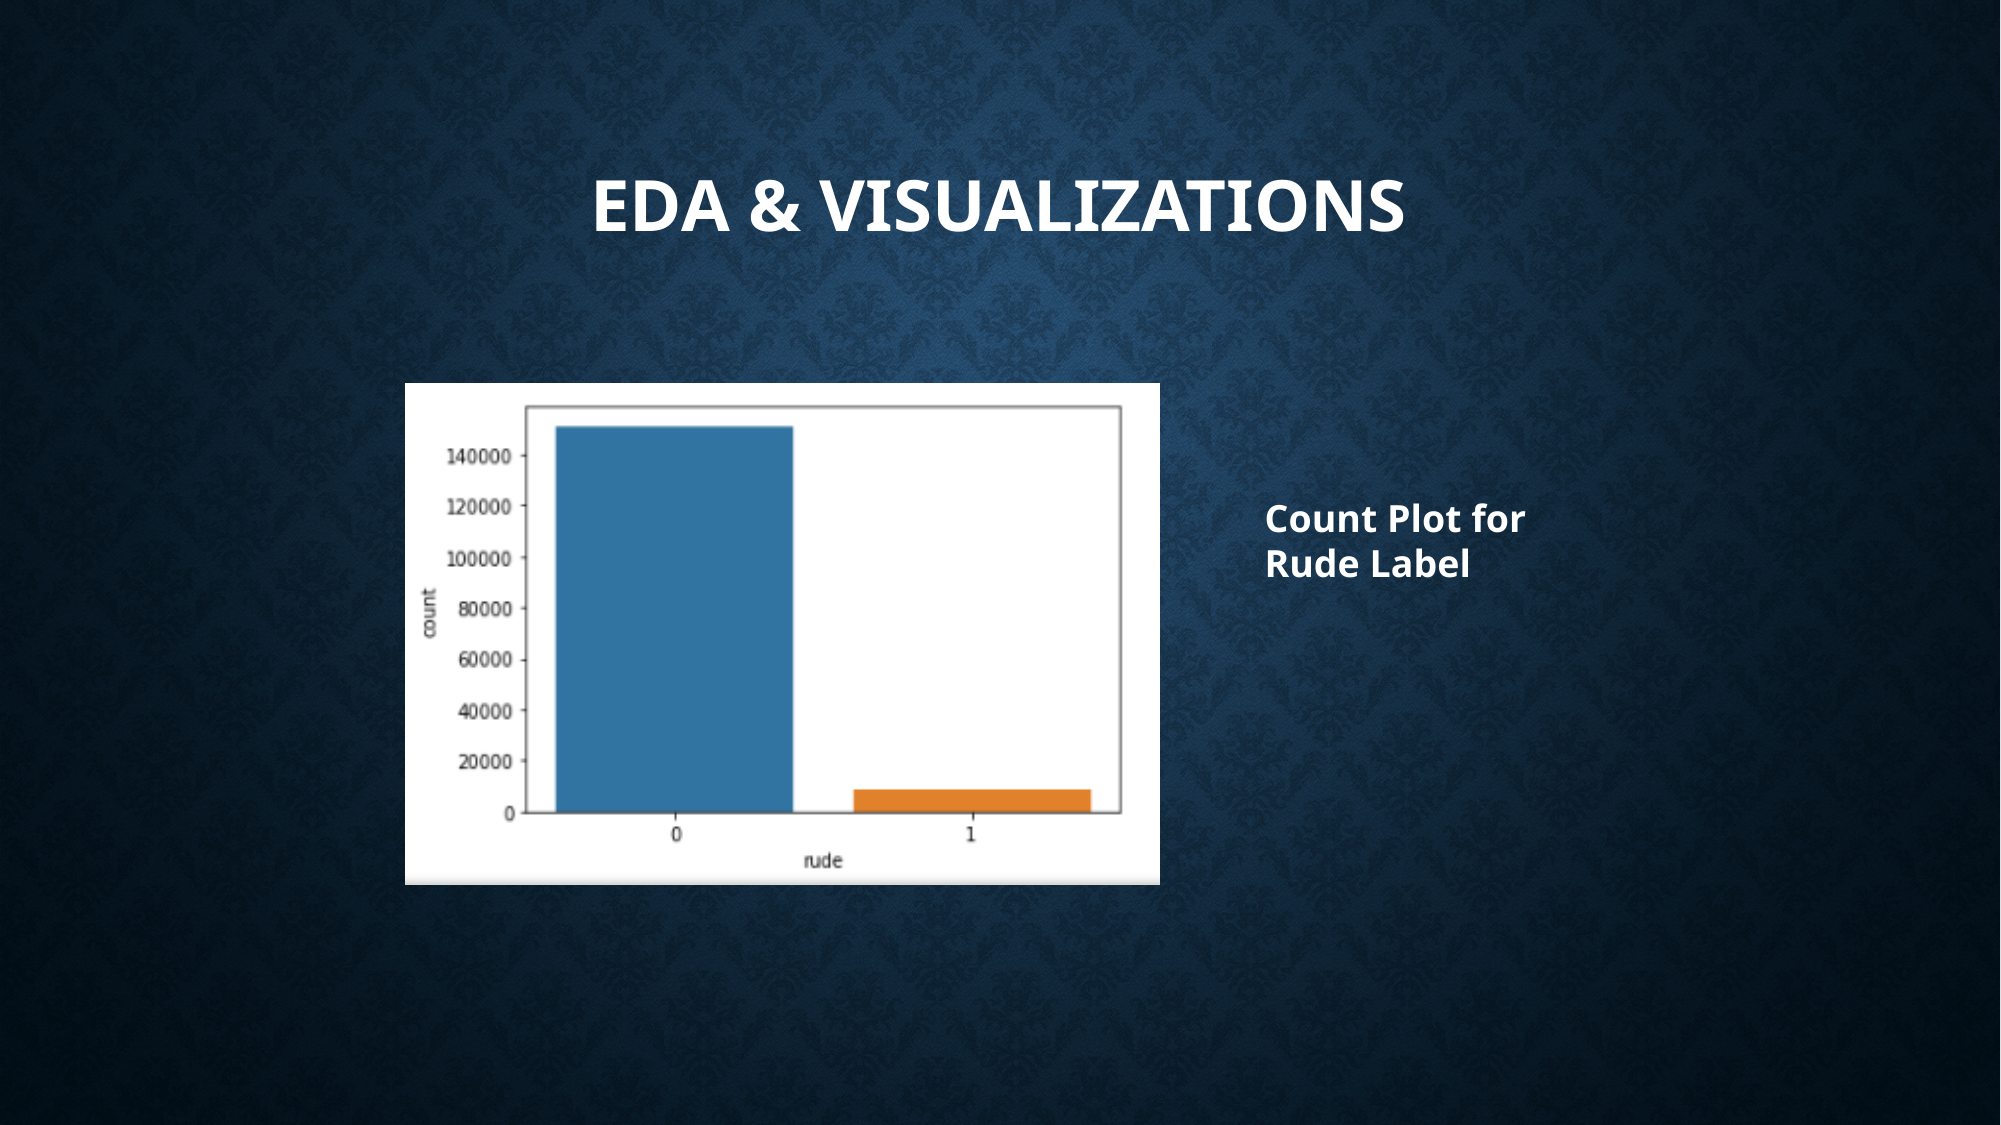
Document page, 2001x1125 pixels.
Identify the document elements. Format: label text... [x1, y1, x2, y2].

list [404, 383, 1160, 886]
text_box Count Plot for Rude Label [1249, 487, 1623, 593]
title EDA & VISUALIZATIONS [149, 99, 1849, 318]
